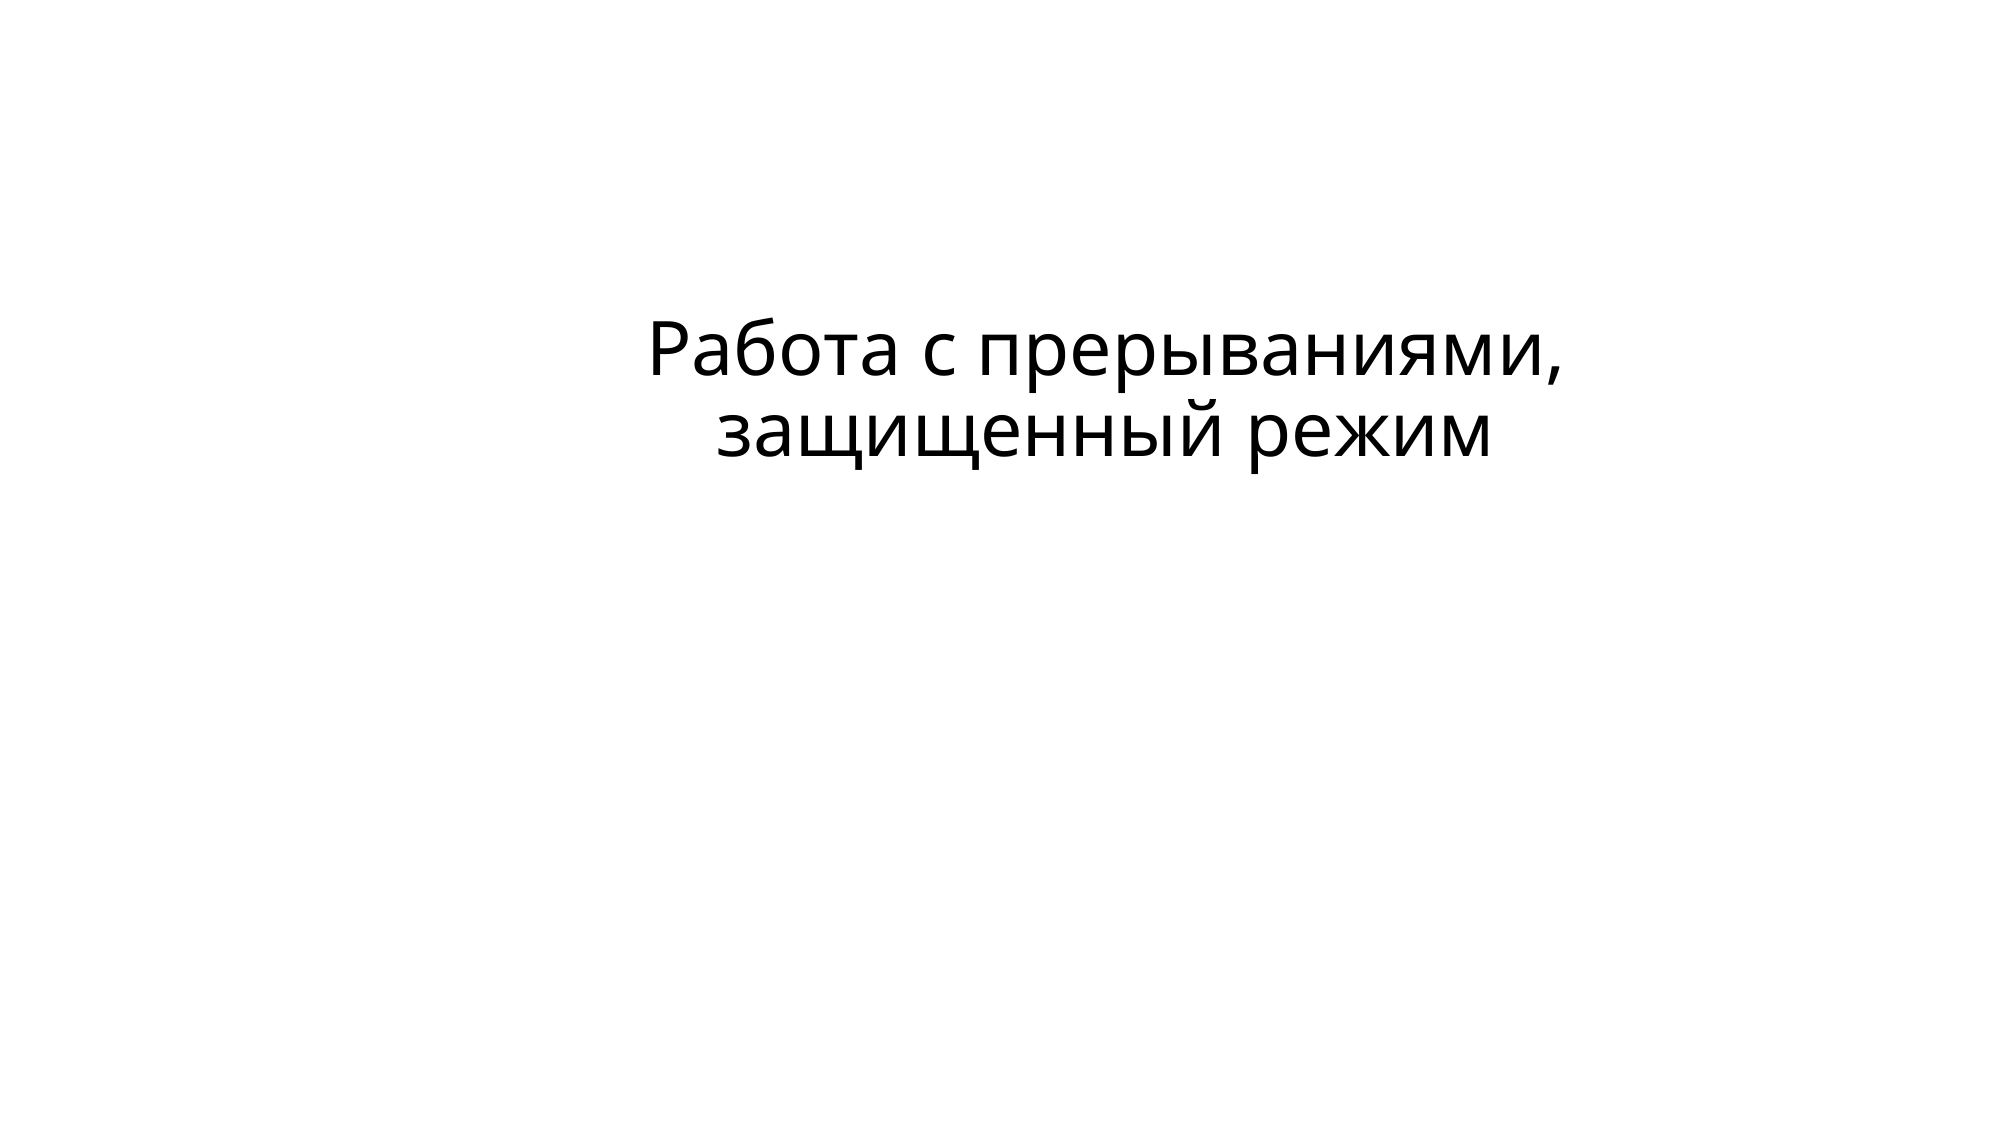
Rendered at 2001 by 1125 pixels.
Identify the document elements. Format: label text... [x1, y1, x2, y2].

title Работа с прерываниями, защищенный режим [492, 302, 1721, 481]
